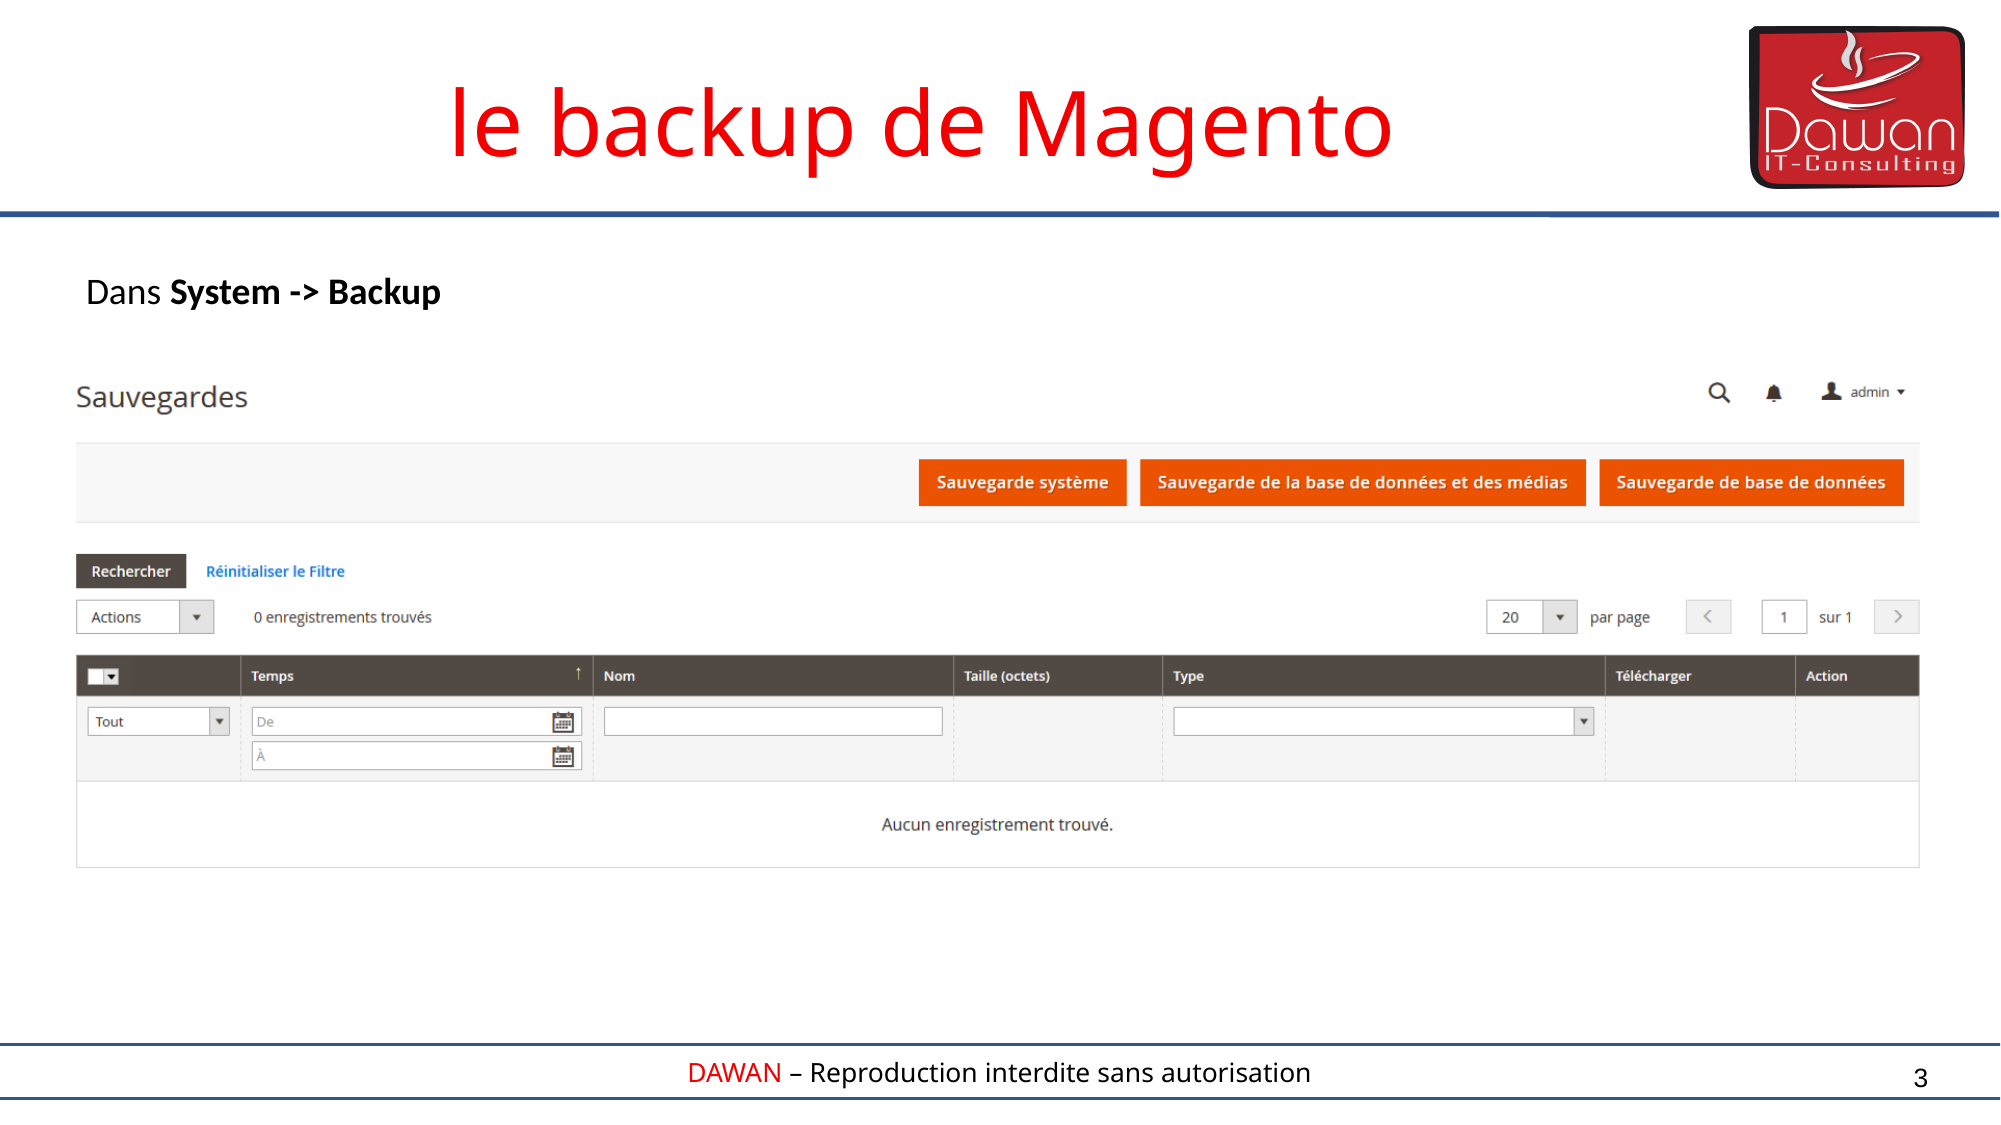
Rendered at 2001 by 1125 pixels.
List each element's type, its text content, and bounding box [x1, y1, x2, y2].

slide_number 3 [1857, 1060, 1929, 1119]
title le backup de Magento [71, 26, 1750, 215]
text_box Dans System -> Backup [71, 259, 1375, 320]
picture [71, 374, 1928, 919]
picture [1750, 26, 1965, 189]
